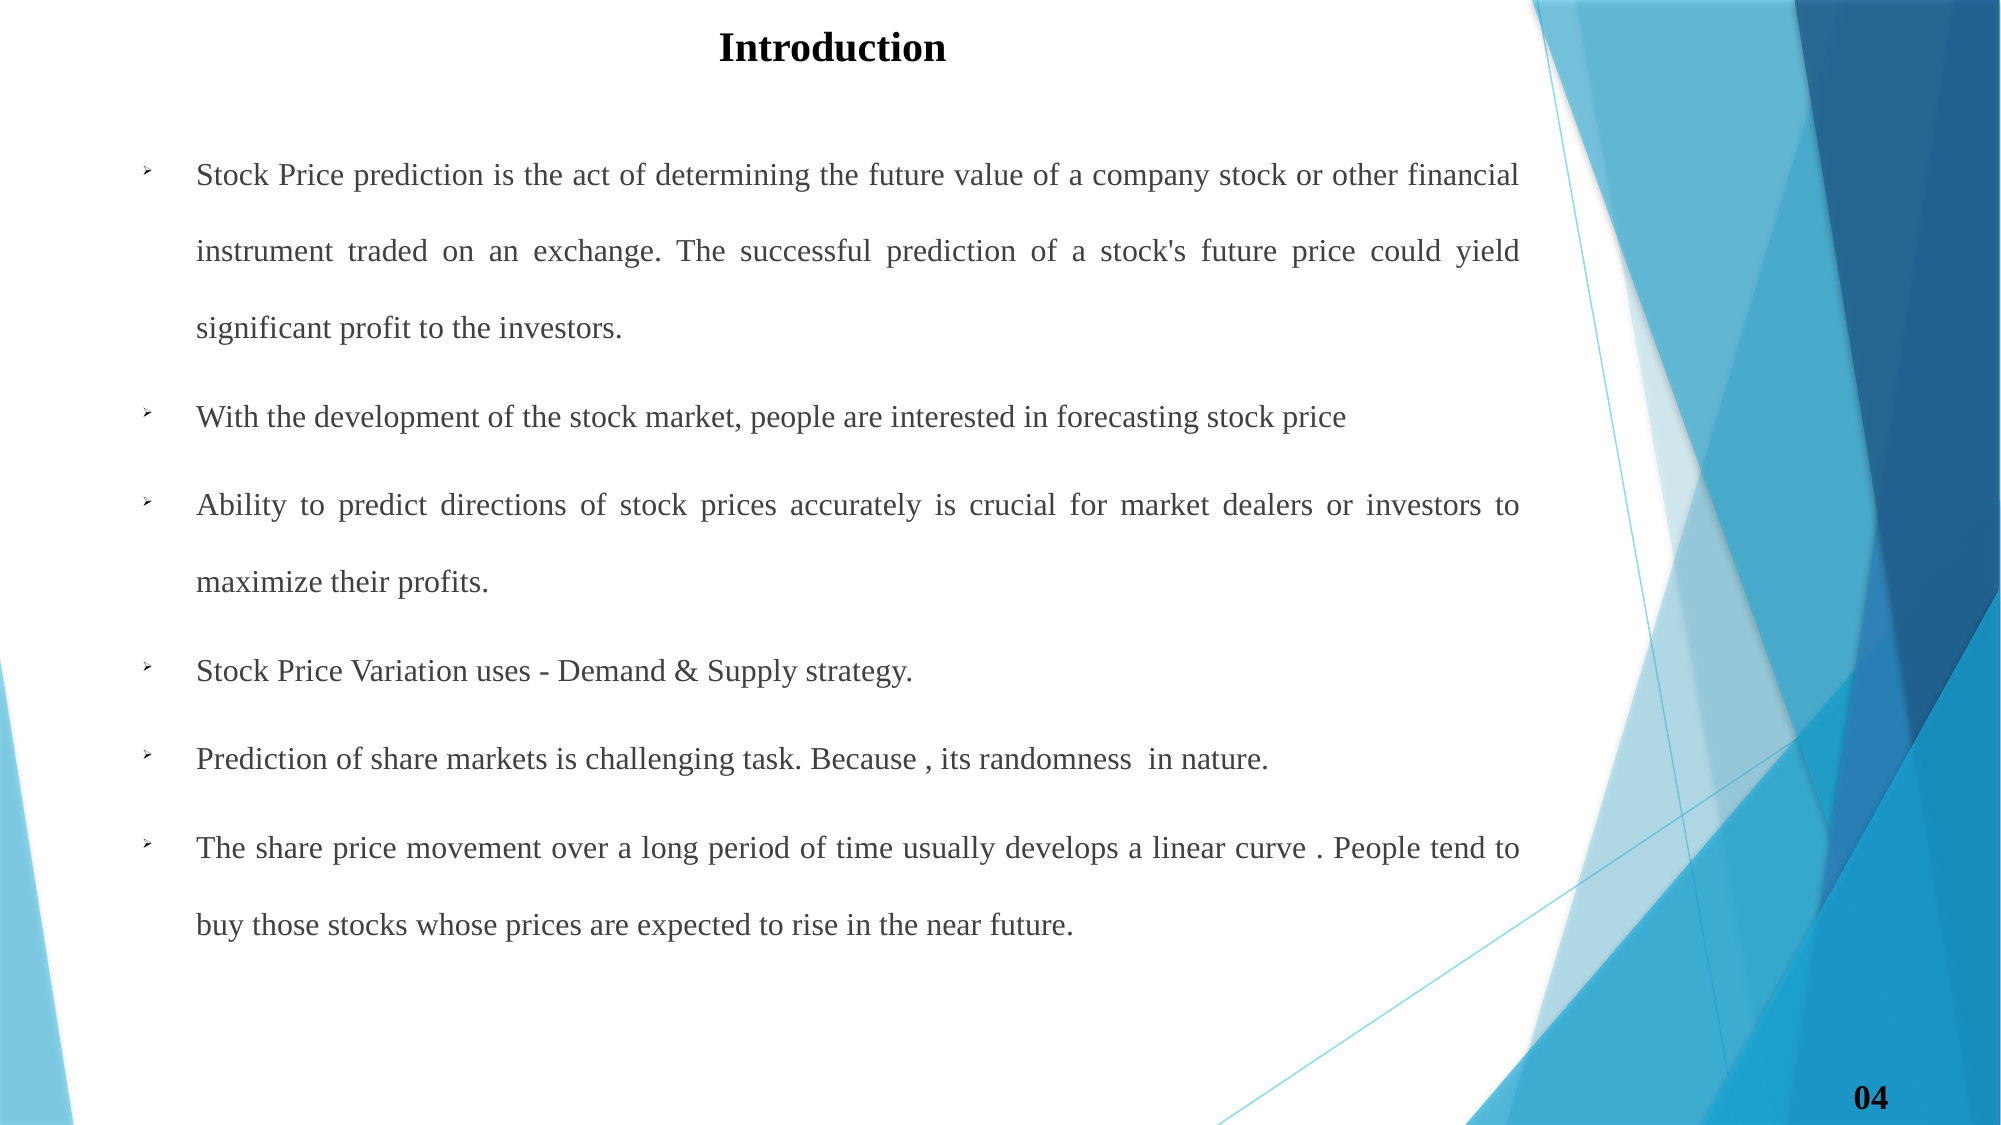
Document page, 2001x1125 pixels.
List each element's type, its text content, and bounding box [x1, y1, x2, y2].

text_box 04 [46, 912, 2000, 1125]
text_box Introduction [127, 11, 1538, 107]
list Stock Price prediction is the act of determining the future value of a company stock or other financial instrument traded on an exchange. The successful prediction of a stock's future price could yield significant profit to the investors. With the development of the stock market, people are interested in forecasting stock price Ability to predict directions of stock prices accurately is crucial for market dealers or investors to maximize their profits. Stock Price Variation uses - Demand & Supply strategy. Prediction of share markets is challenging task. Because , its randomness in nature. The share price movement over a long period of time usually develops a linear curve . People tend to buy those stocks whose prices are expected to rise in the near future. [127, 107, 1538, 912]
text_box [1538, 119, 1543, 912]
